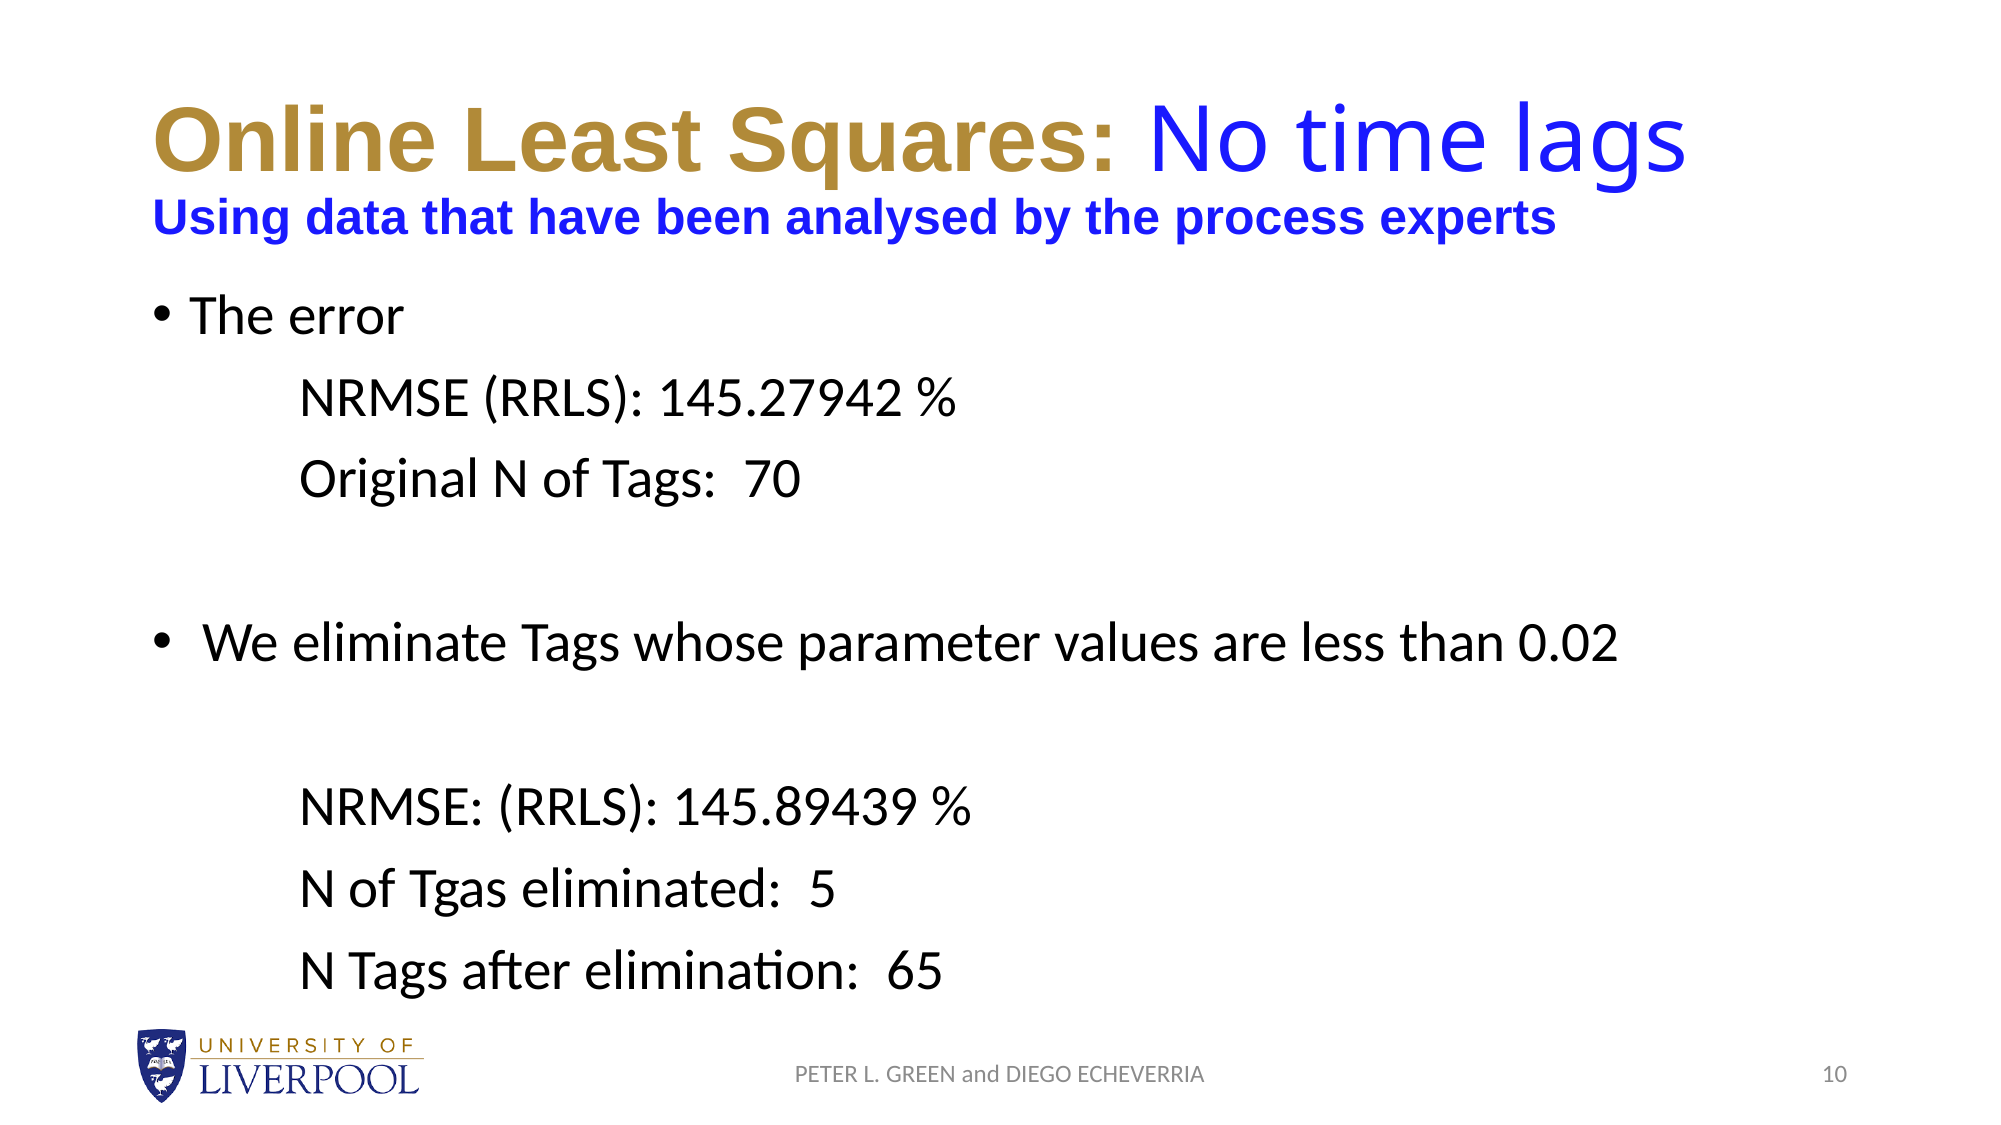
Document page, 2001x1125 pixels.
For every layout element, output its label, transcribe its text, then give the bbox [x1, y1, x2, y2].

title Online Least Squares: No time lags Using data that have been analysed by the process experts [137, 59, 1863, 277]
list The error NRMSE (RRLS): 145.27942 % Original N of Tags: 70 We eliminate Tags whose parameter values are less than 0.02 NRMSE: (RRLS): 145.89439 % N of Tgas eliminated: 5 N Tags after elimination: 65 [137, 277, 1863, 1014]
picture [137, 1029, 424, 1103]
slide_number 10 [1412, 1042, 1863, 1103]
footer PETER L. GREEN and DIEGO ECHEVERRIA [662, 1042, 1338, 1103]
